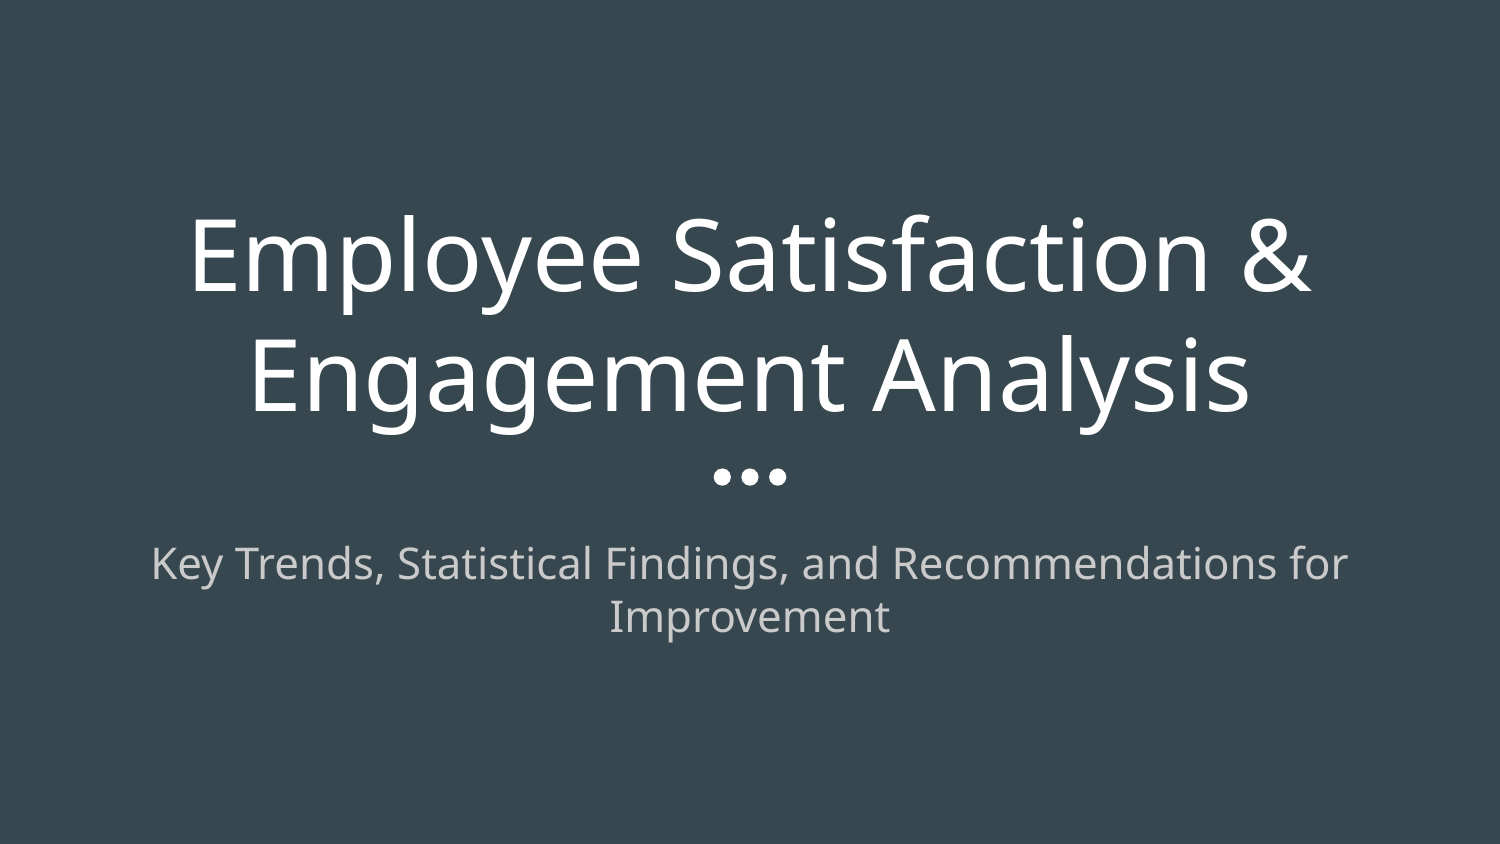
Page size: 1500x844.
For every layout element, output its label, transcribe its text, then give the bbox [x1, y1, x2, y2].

title Employee Satisfaction & Engagement Analysis [110, 162, 1390, 447]
subtitle Key Trends, Statistical Findings, and Recommendations for Improvement [110, 520, 1390, 651]
